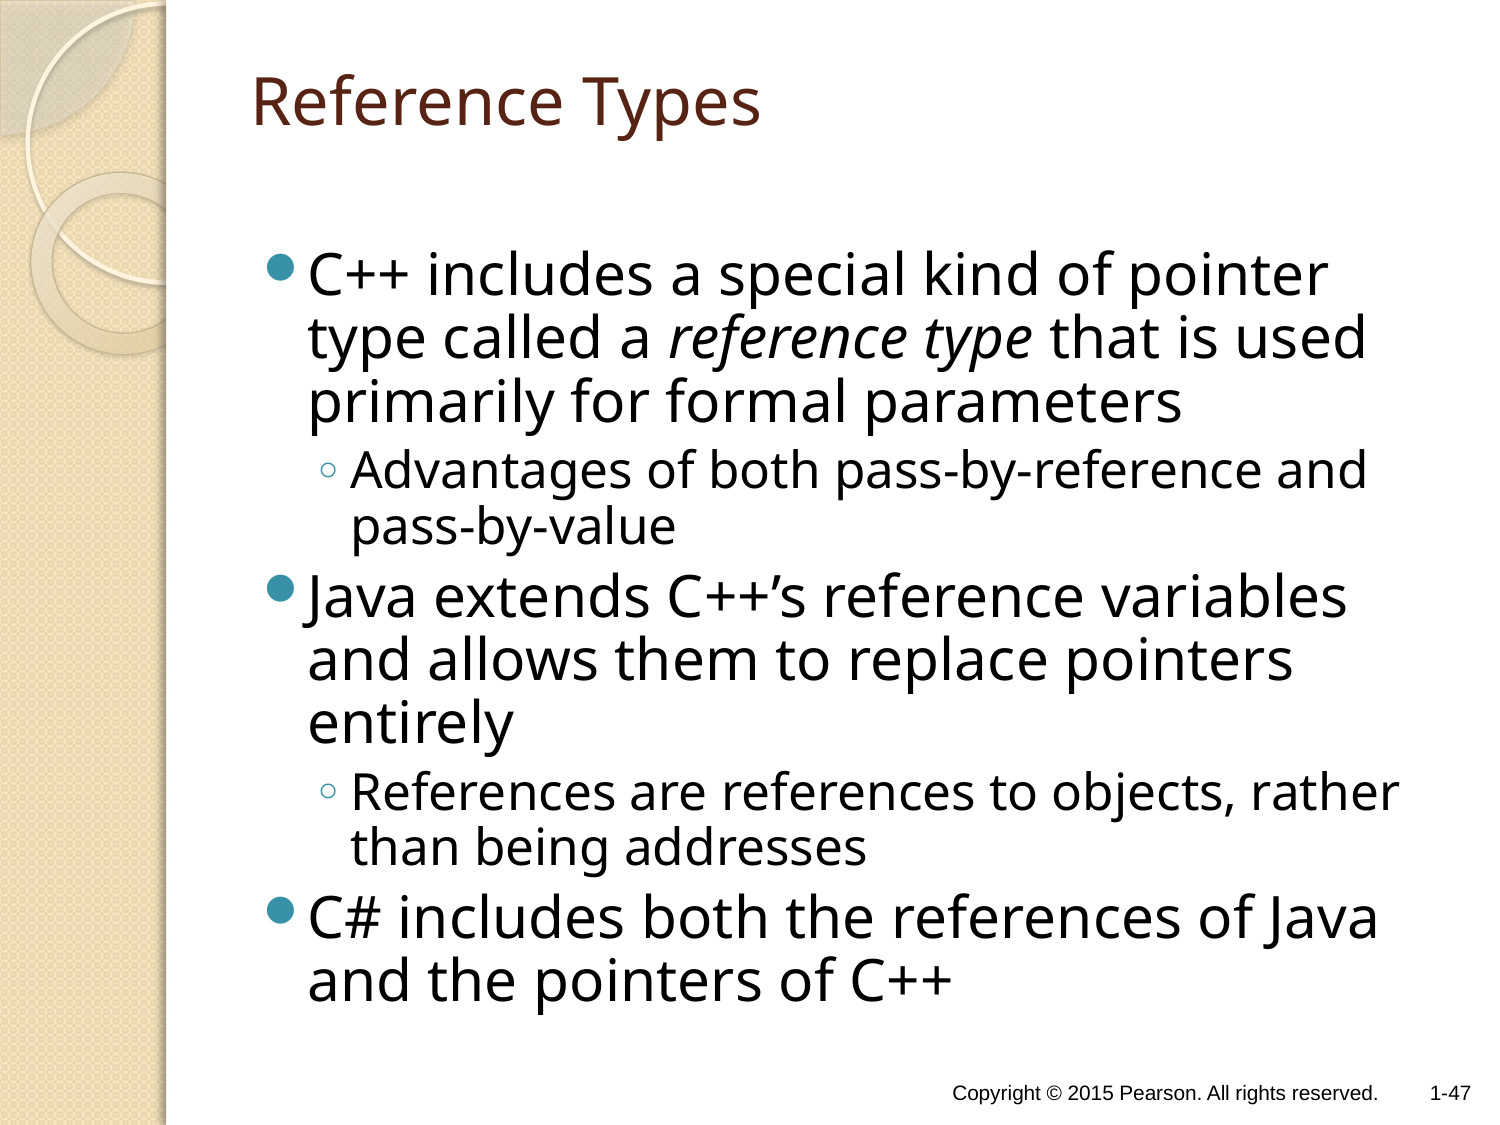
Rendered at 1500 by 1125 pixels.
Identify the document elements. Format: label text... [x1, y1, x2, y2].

title Reference Types [235, 45, 1466, 233]
list C++ includes a special kind of pointer type called a reference type that is used primarily for formal parameters Advantages of both pass-by-reference and pass-by-value Java extends C++’s reference variables and allows them to replace pointers entirely References are references to objects, rather than being addresses C# includes both the references of Java and the pointers of C++ [235, 237, 1466, 1025]
slide_number 1-47 [1413, 1034, 1488, 1113]
footer Copyright © 2015 Pearson. All rights reserved. [937, 1034, 1413, 1113]
